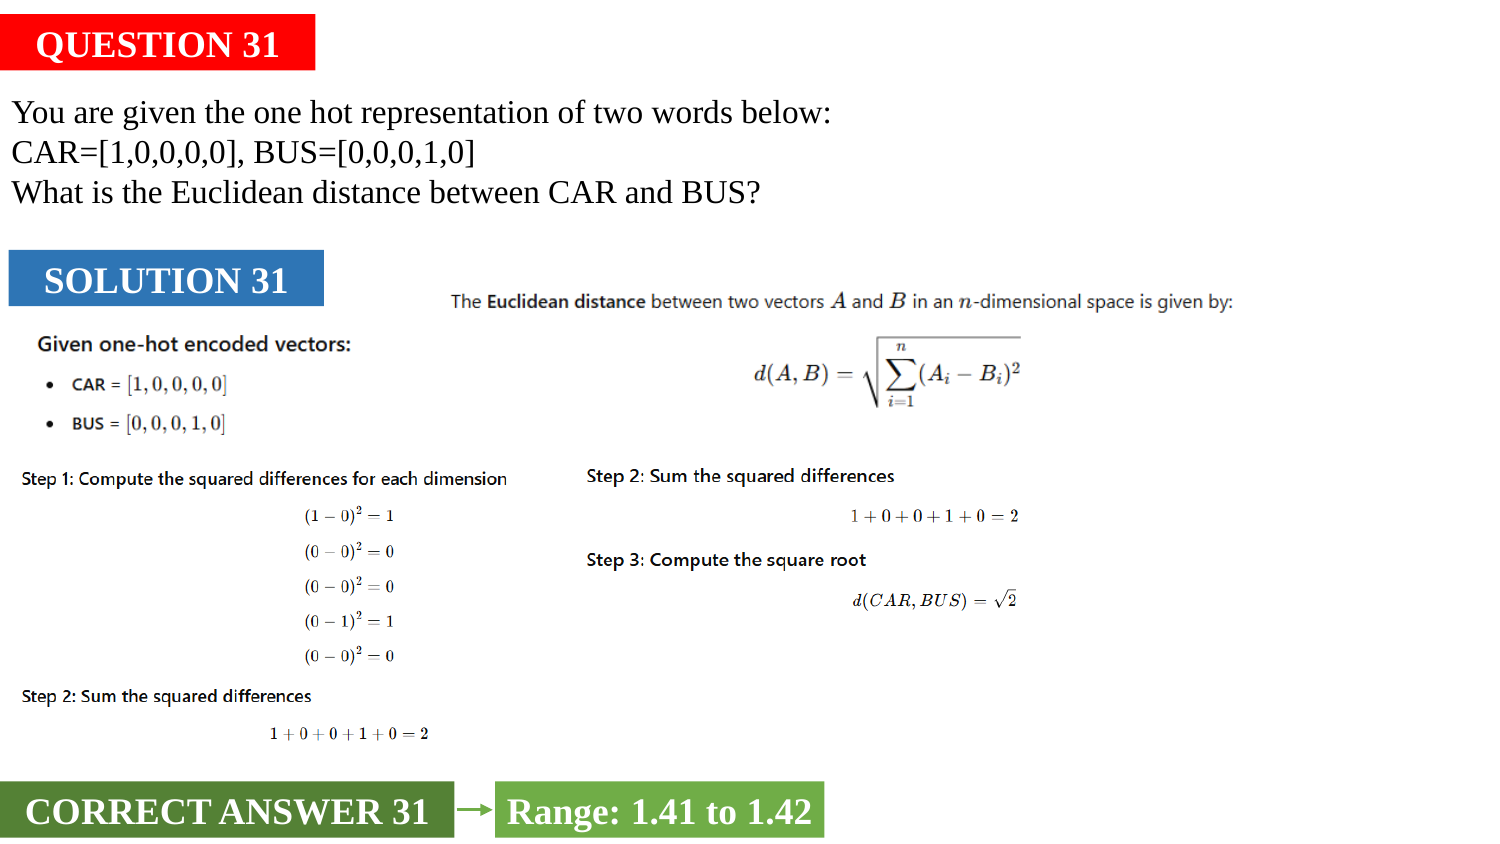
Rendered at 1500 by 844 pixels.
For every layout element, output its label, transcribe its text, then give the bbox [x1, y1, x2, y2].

text_box SOLUTION 31 [8, 249, 324, 307]
text_box CORRECT ANSWER 31 [0, 781, 455, 838]
text_box Range: 1.41 to 1.42 [495, 781, 825, 838]
picture [26, 320, 368, 448]
text_box You are given the one hot representation of two words below: CAR=[1,0,0,0,0], BUS=[0,0,0,1,0] What is the Euclidean distance between CAR and BUS? [0, 84, 1449, 216]
text_box QUESTION 31 [0, 14, 316, 71]
picture [571, 461, 1050, 622]
picture [14, 461, 515, 751]
picture [422, 275, 1244, 422]
